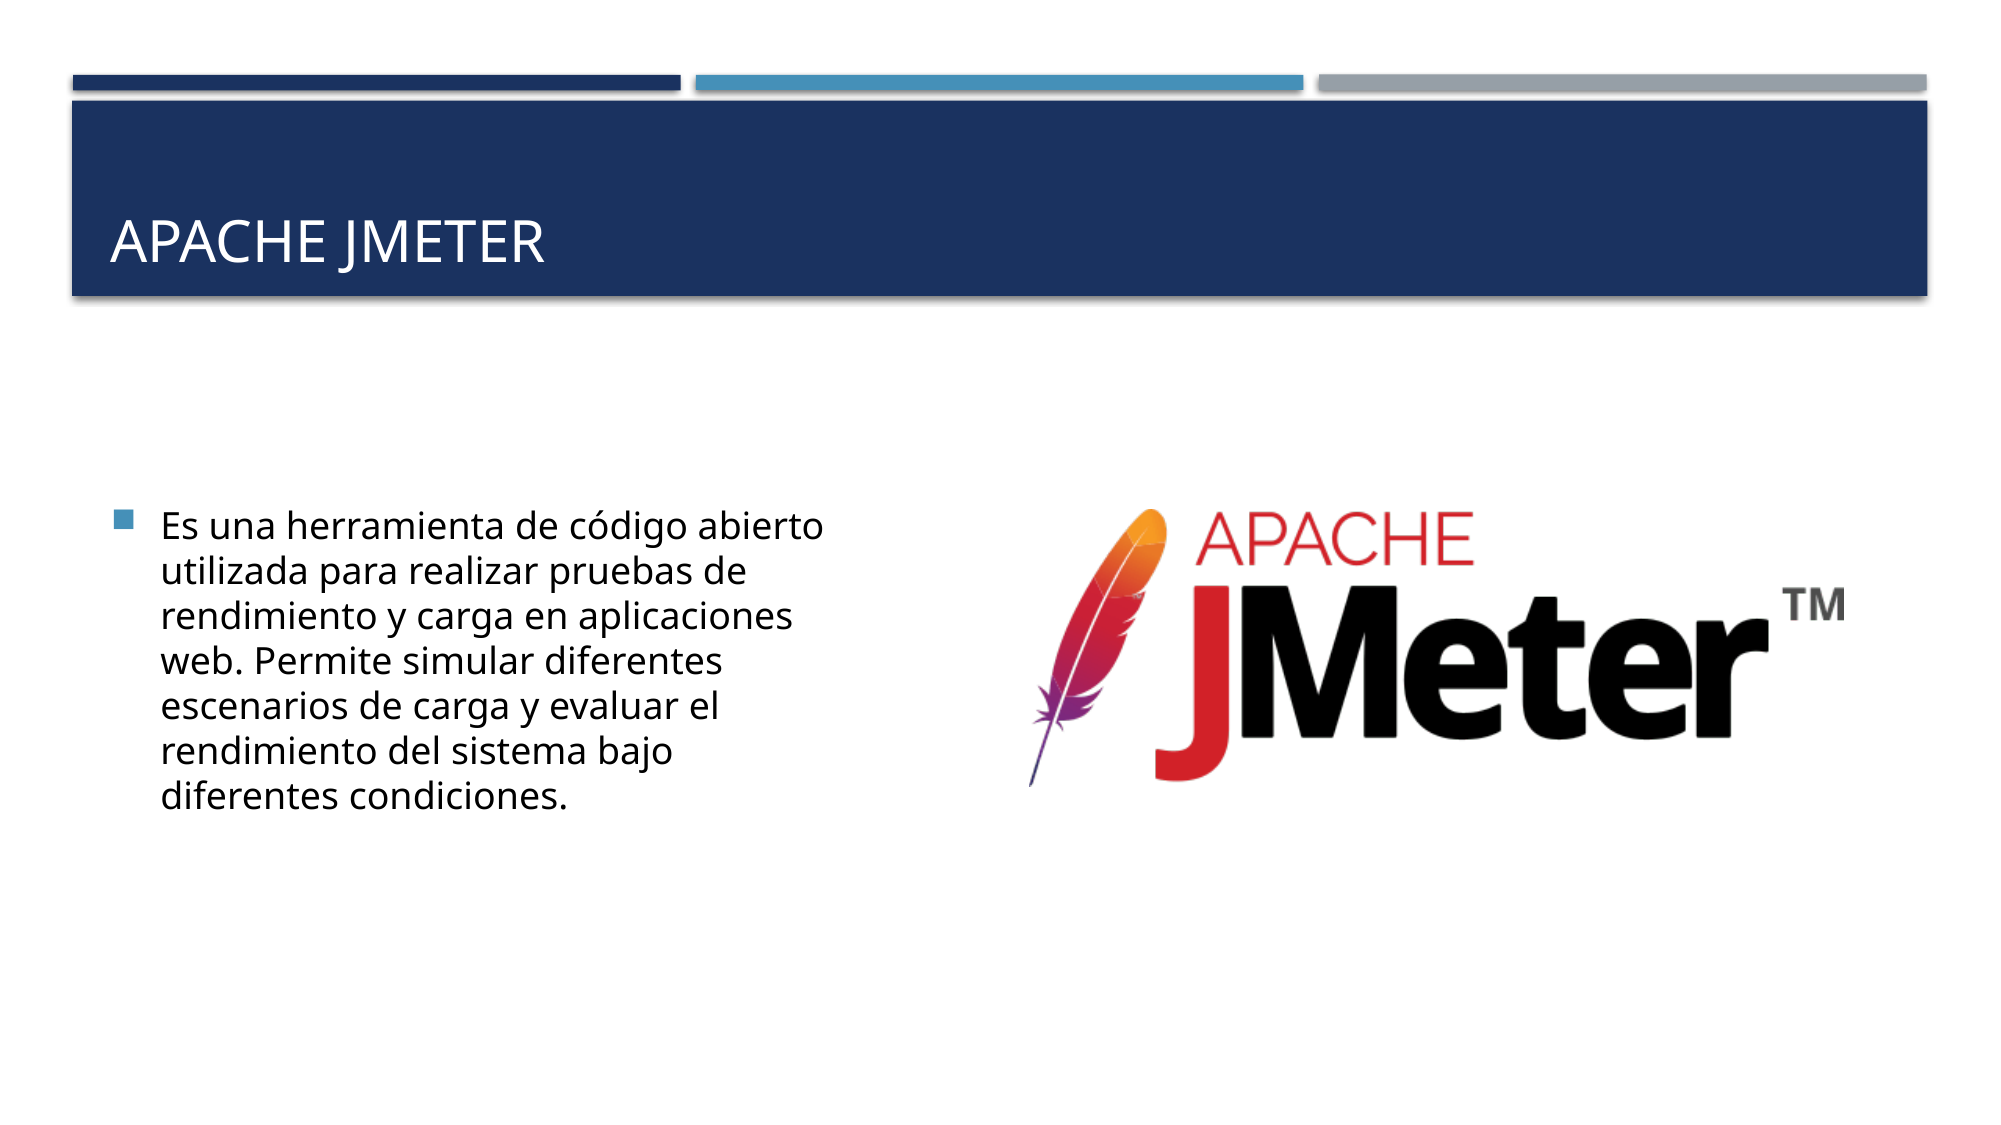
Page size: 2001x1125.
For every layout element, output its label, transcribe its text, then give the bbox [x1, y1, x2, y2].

list Es una herramienta de código abierto utilizada para realizar pruebas de rendimiento y carga en aplicaciones web. Permite simular diferentes escenarios de carga y evaluar el rendimiento del sistema bajo diferentes condiciones. [95, 357, 867, 962]
title Apache jmeter [95, 115, 1905, 282]
picture [1028, 509, 1844, 787]
